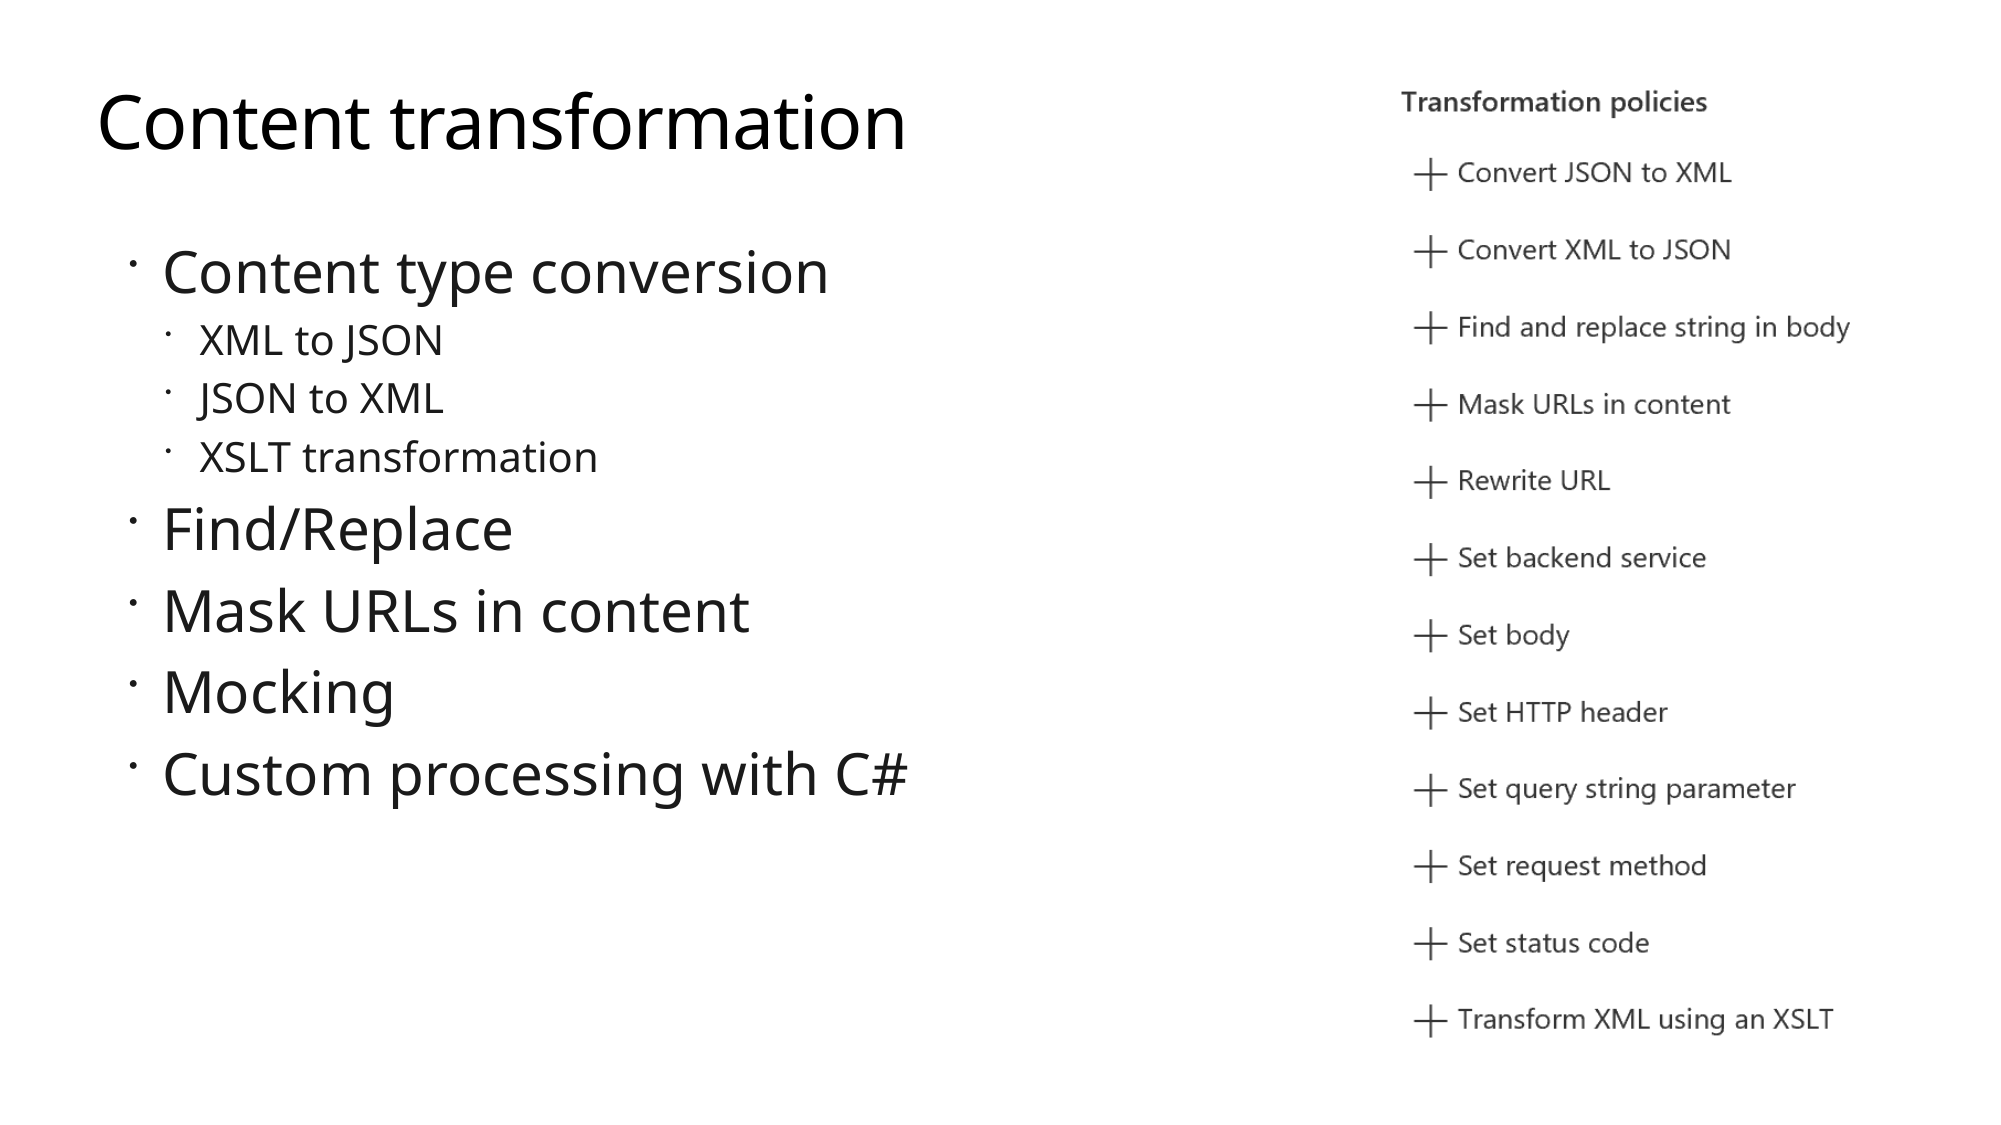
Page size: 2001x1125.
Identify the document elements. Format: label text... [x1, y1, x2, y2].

title Content transformation [96, 75, 1385, 166]
text_box Content type conversion XML to JSON JSON to XML XSLT transformation Find/Replace Mask URLs in content Mocking Custom processing with C# [124, 235, 1000, 1111]
picture [1385, 74, 1978, 1064]
